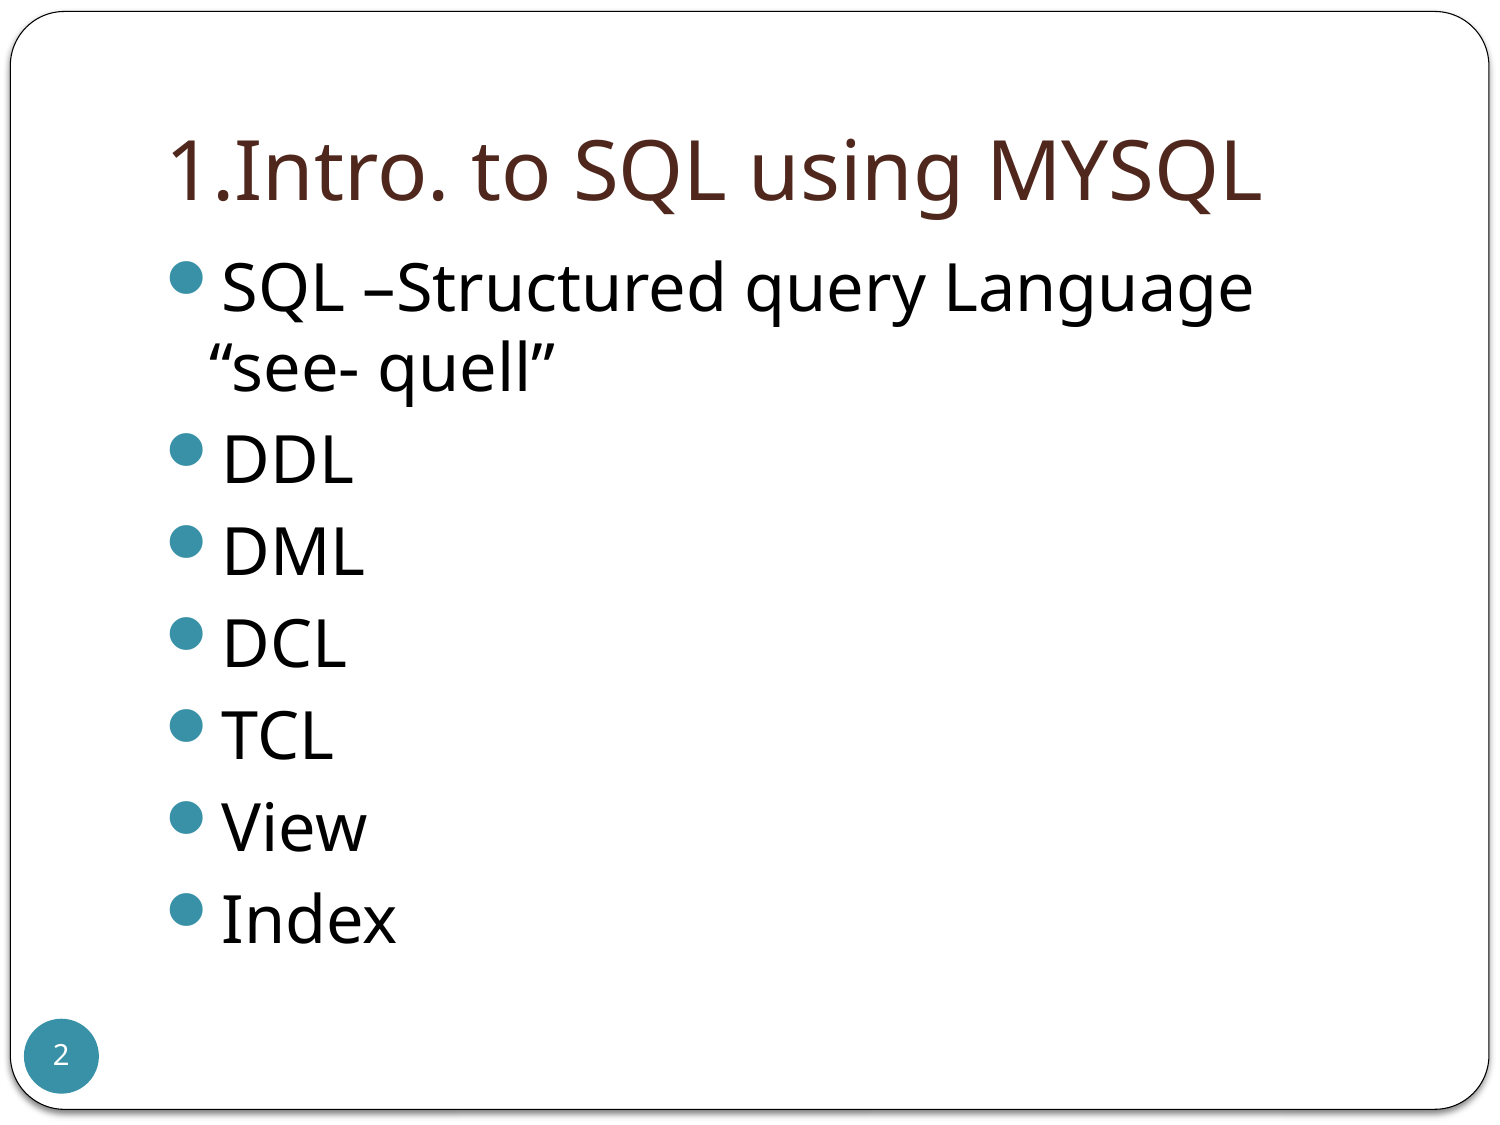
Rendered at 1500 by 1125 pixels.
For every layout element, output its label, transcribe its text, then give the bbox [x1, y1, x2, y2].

slide_number 2 [23, 1018, 99, 1094]
list SQL –Structured query Language “see- quell” DDL DML DCL TCL View Index [149, 237, 1426, 988]
title 1.Intro. to SQL using MYSQL [149, 44, 1426, 233]
